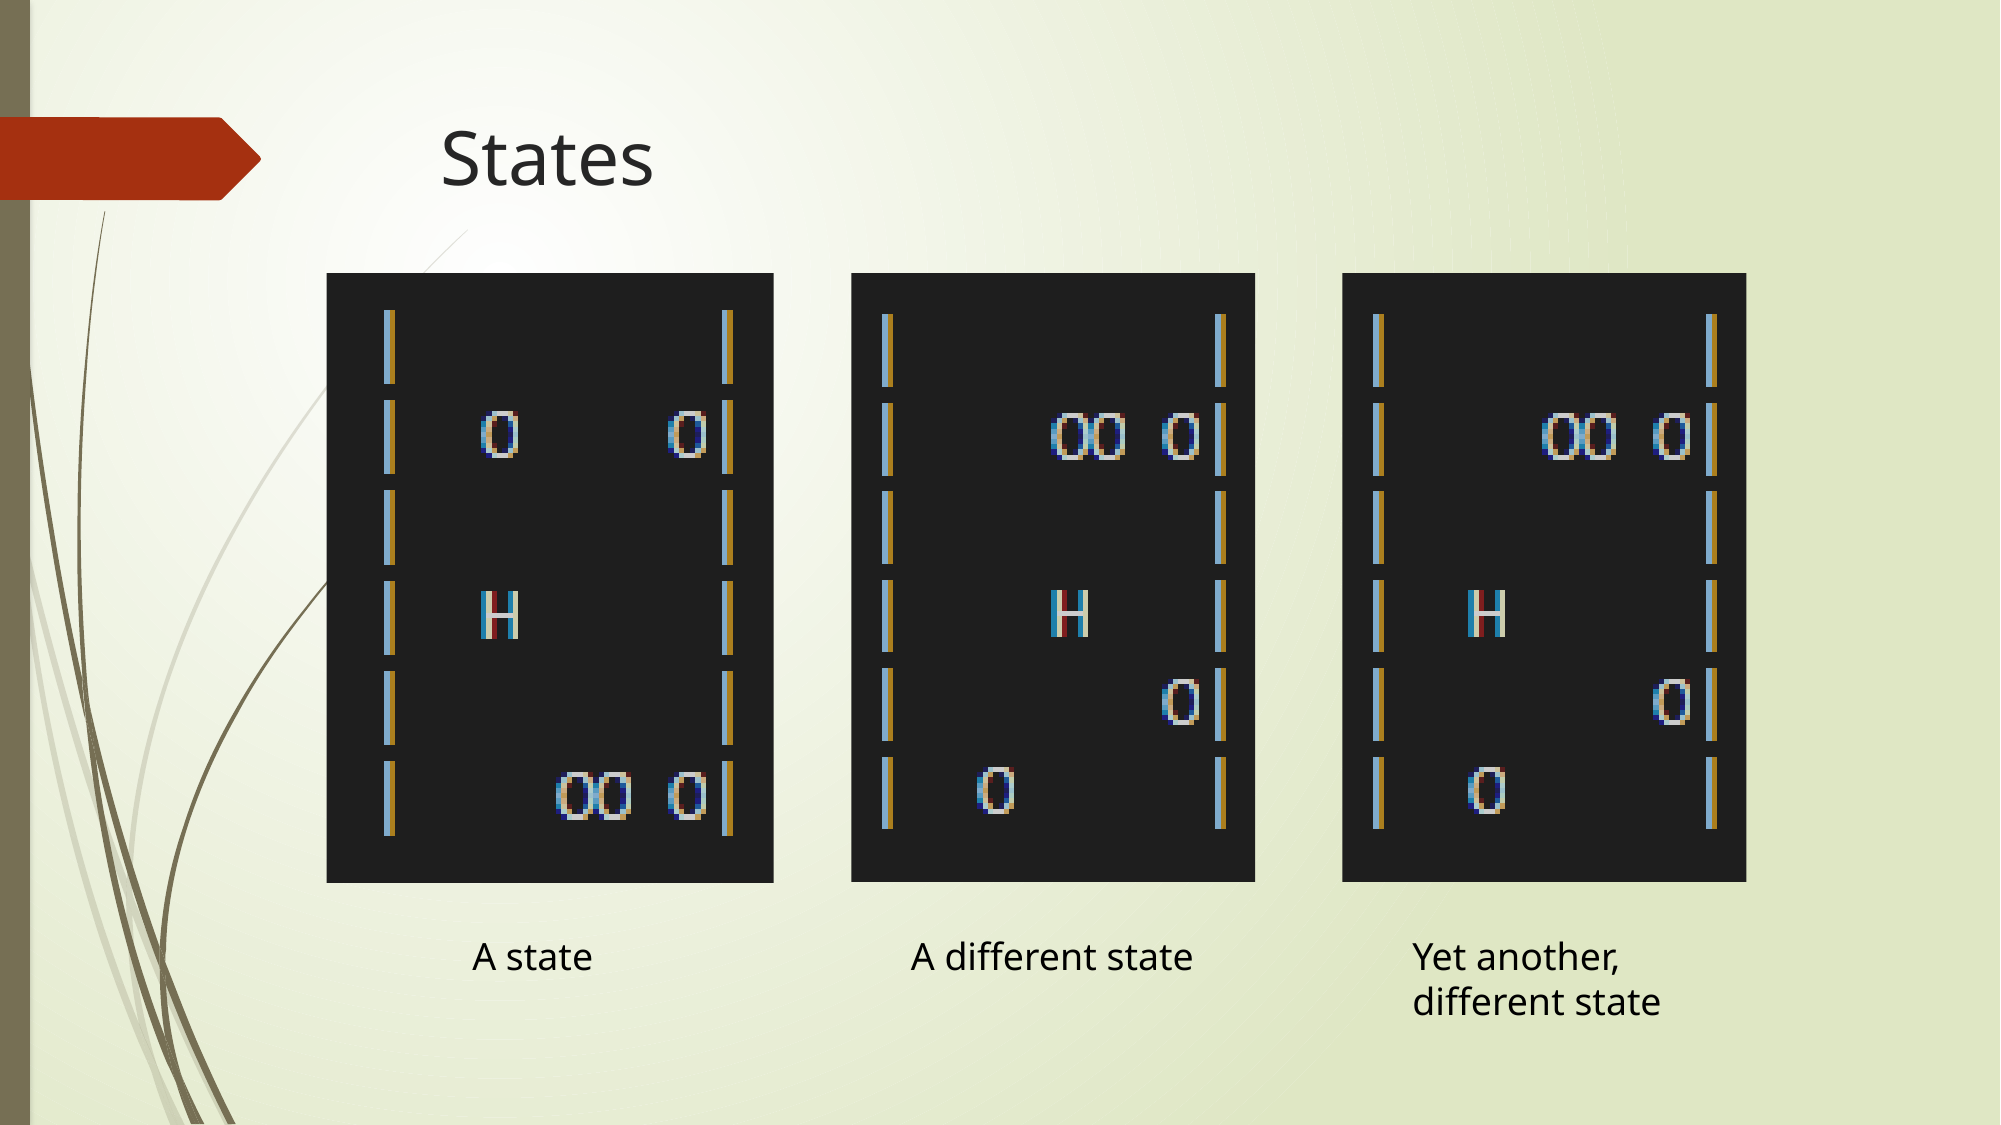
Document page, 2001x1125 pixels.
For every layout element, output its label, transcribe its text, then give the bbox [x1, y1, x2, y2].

text_box A different state [895, 925, 1233, 986]
picture [1342, 273, 1747, 883]
picture [326, 273, 774, 883]
picture [851, 273, 1256, 883]
text_box Yet another, different state [1397, 925, 1734, 1031]
text_box A state [457, 925, 643, 986]
title States [425, 102, 1888, 313]
